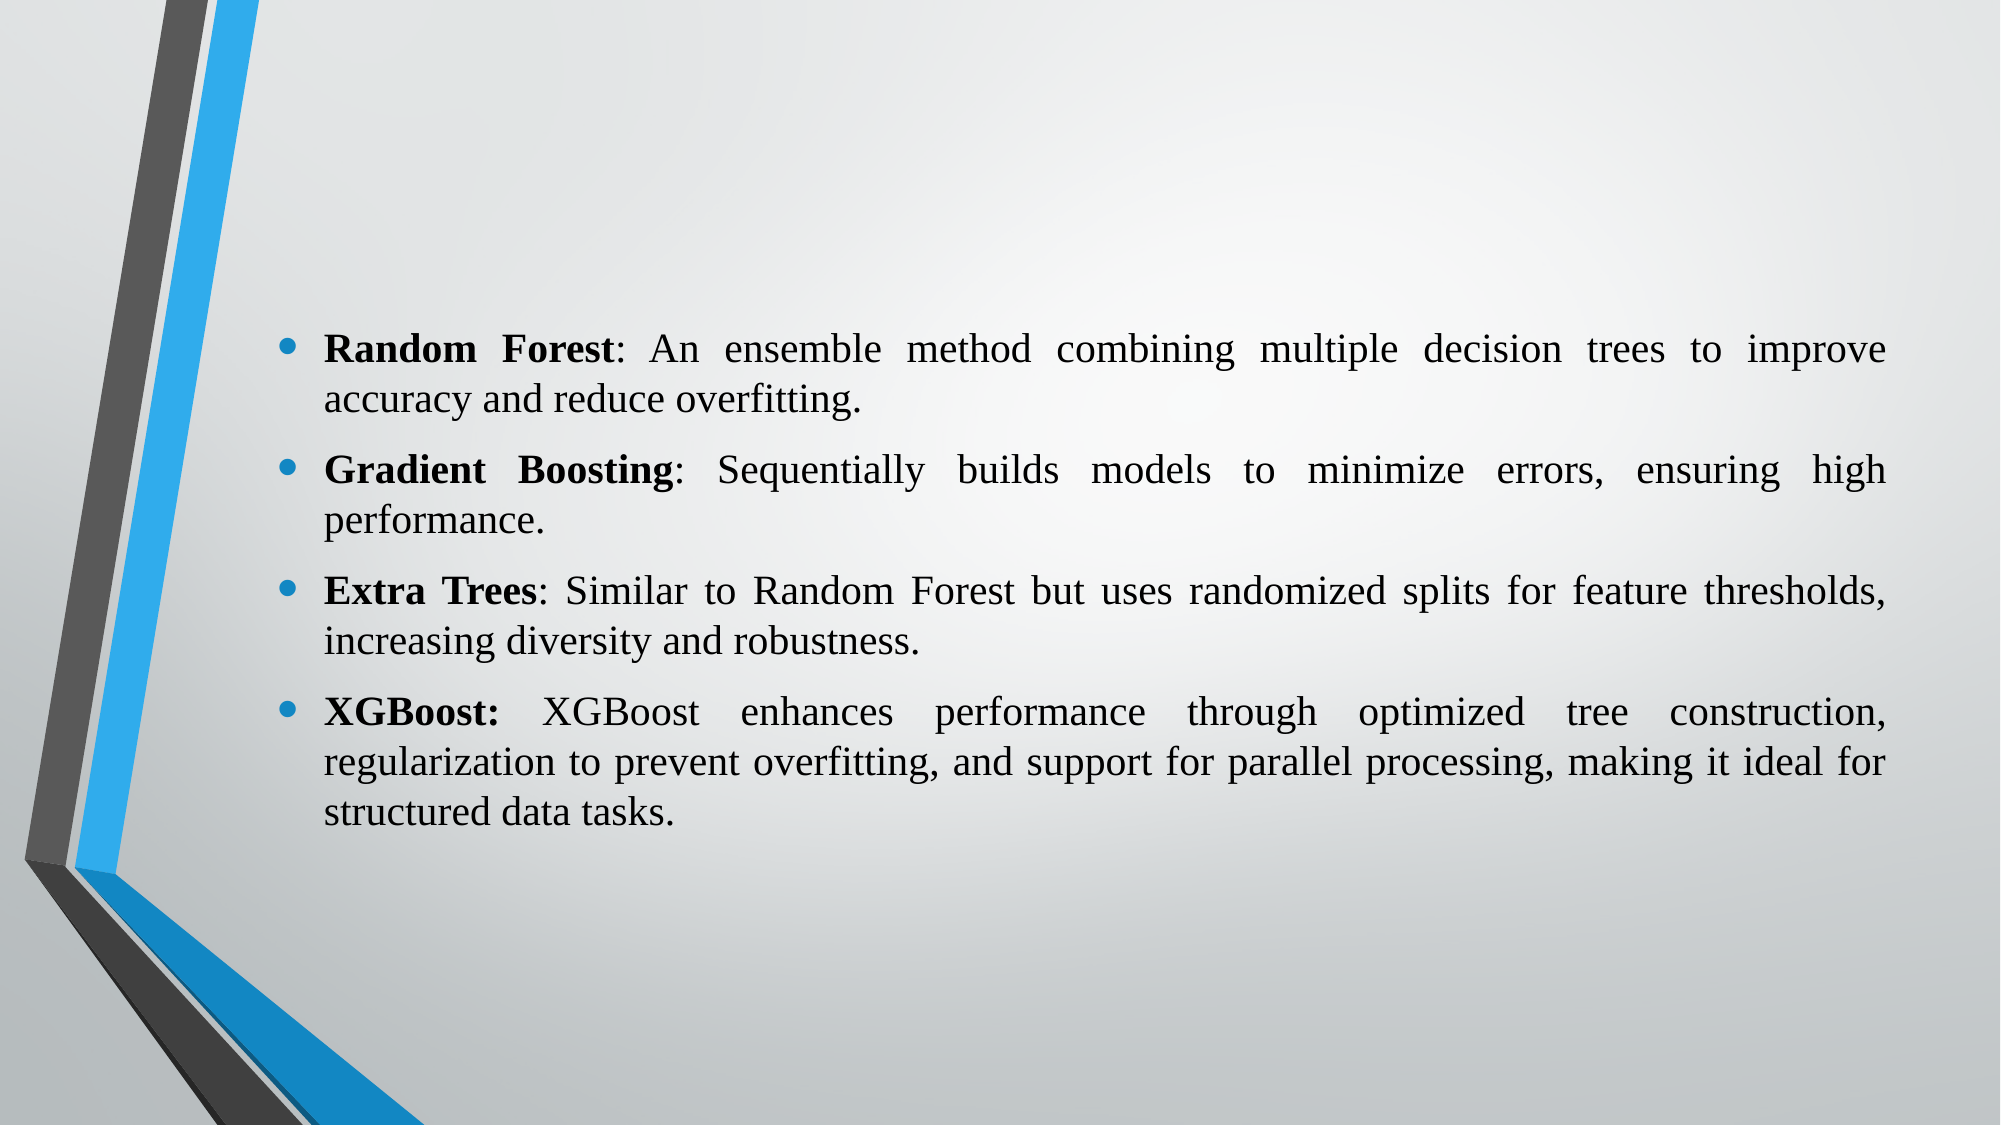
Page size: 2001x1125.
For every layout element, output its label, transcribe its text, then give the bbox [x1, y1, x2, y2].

list Random Forest: An ensemble method combining multiple decision trees to improve accuracy and reduce overfitting. Gradient Boosting: Sequentially builds models to minimize errors, ensuring high performance. Extra Trees: Similar to Random Forest but uses randomized splits for feature thresholds, increasing diversity and robustness. XGBoost: XGBoost enhances performance through optimized tree construction, regularization to prevent overfitting, and support for parallel processing, making it ideal for structured data tasks. [262, 220, 1903, 935]
